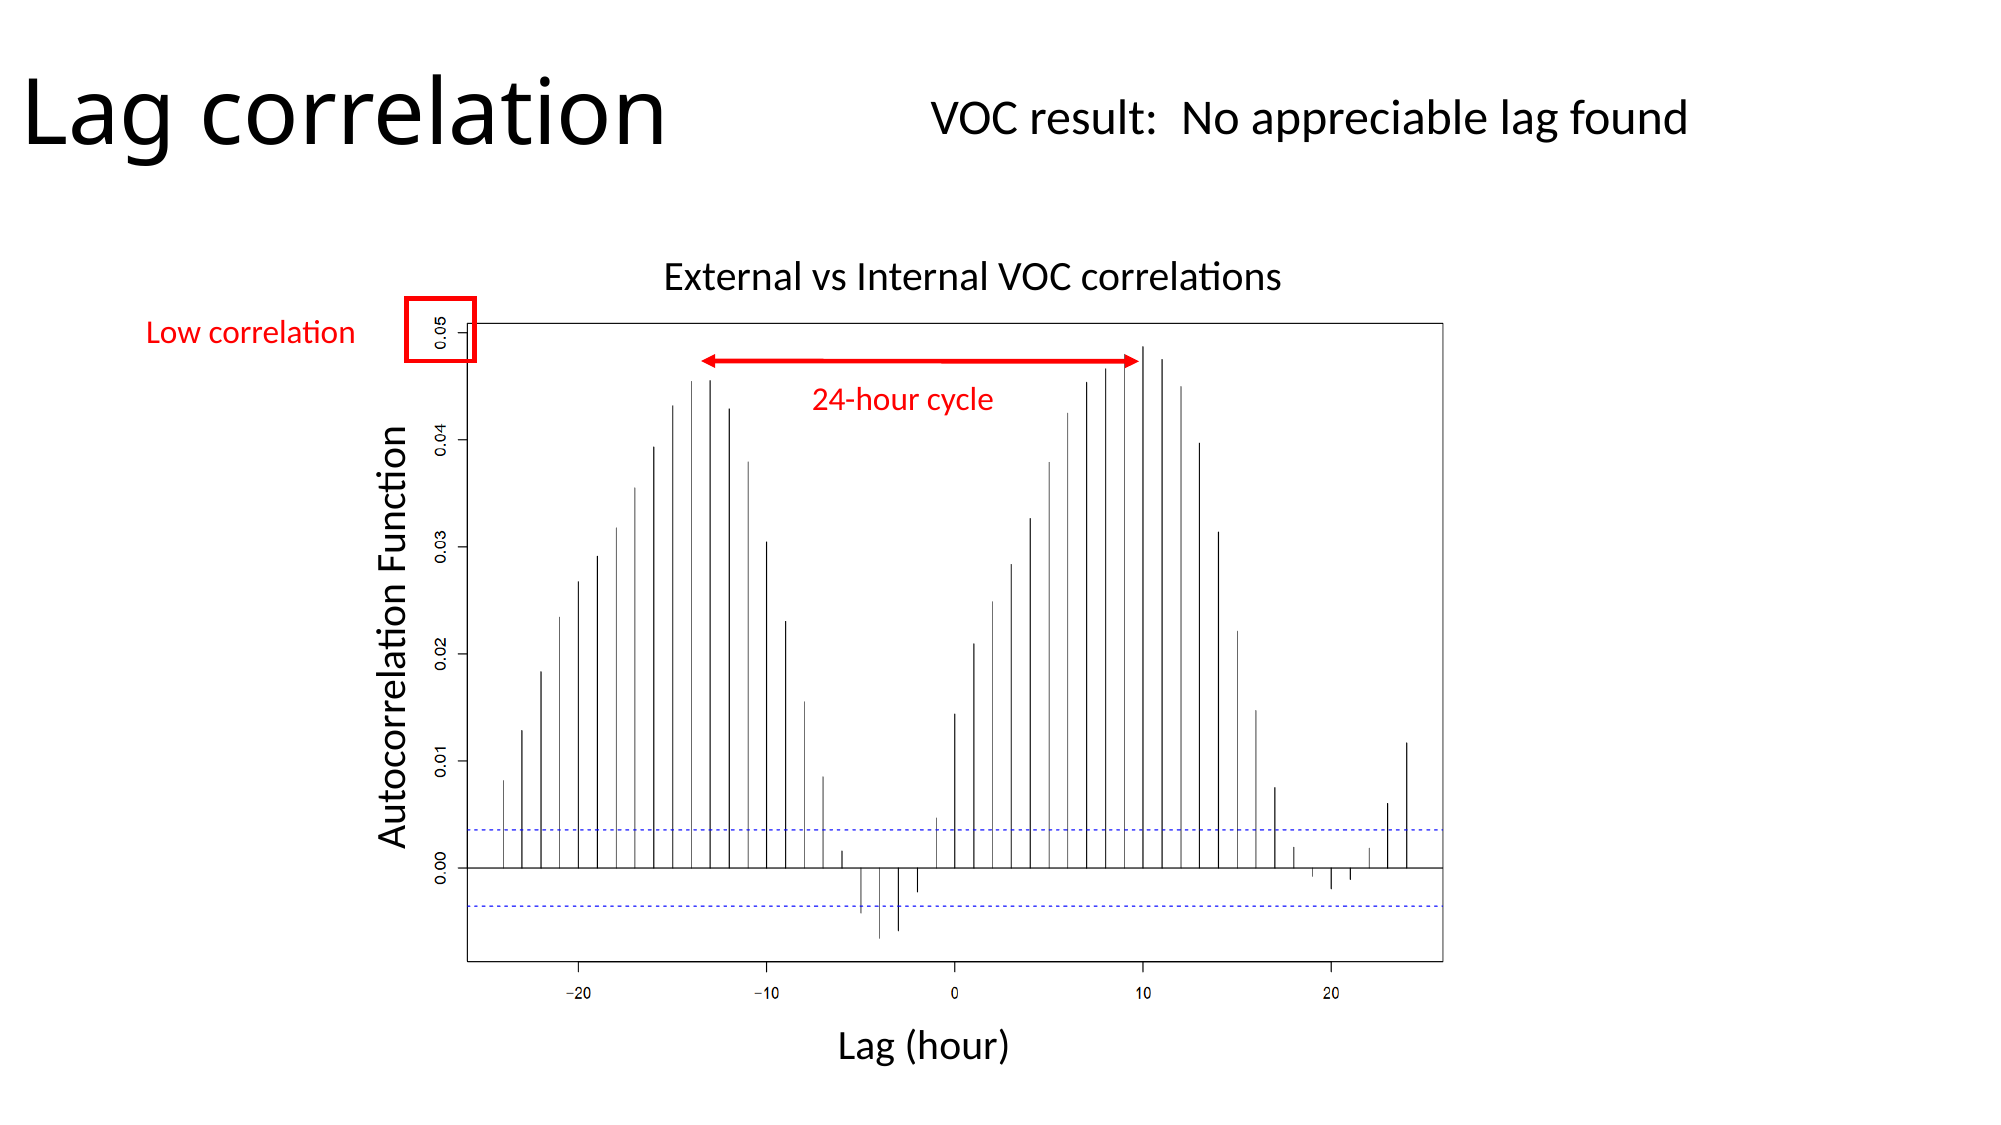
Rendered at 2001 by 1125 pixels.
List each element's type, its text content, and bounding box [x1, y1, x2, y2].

text_box VOC result: No appreciable lag found [915, 77, 1816, 153]
text_box External vs Internal VOC correlations [648, 241, 1532, 307]
picture [420, 249, 1461, 1060]
text_box Low correlation [131, 302, 400, 358]
title Lag correlation [5, 6, 1731, 224]
text_box Lag (hour) [822, 1060, 1240, 1076]
text_box Autocorrelation Function [355, 403, 420, 865]
text_box [405, 298, 420, 362]
